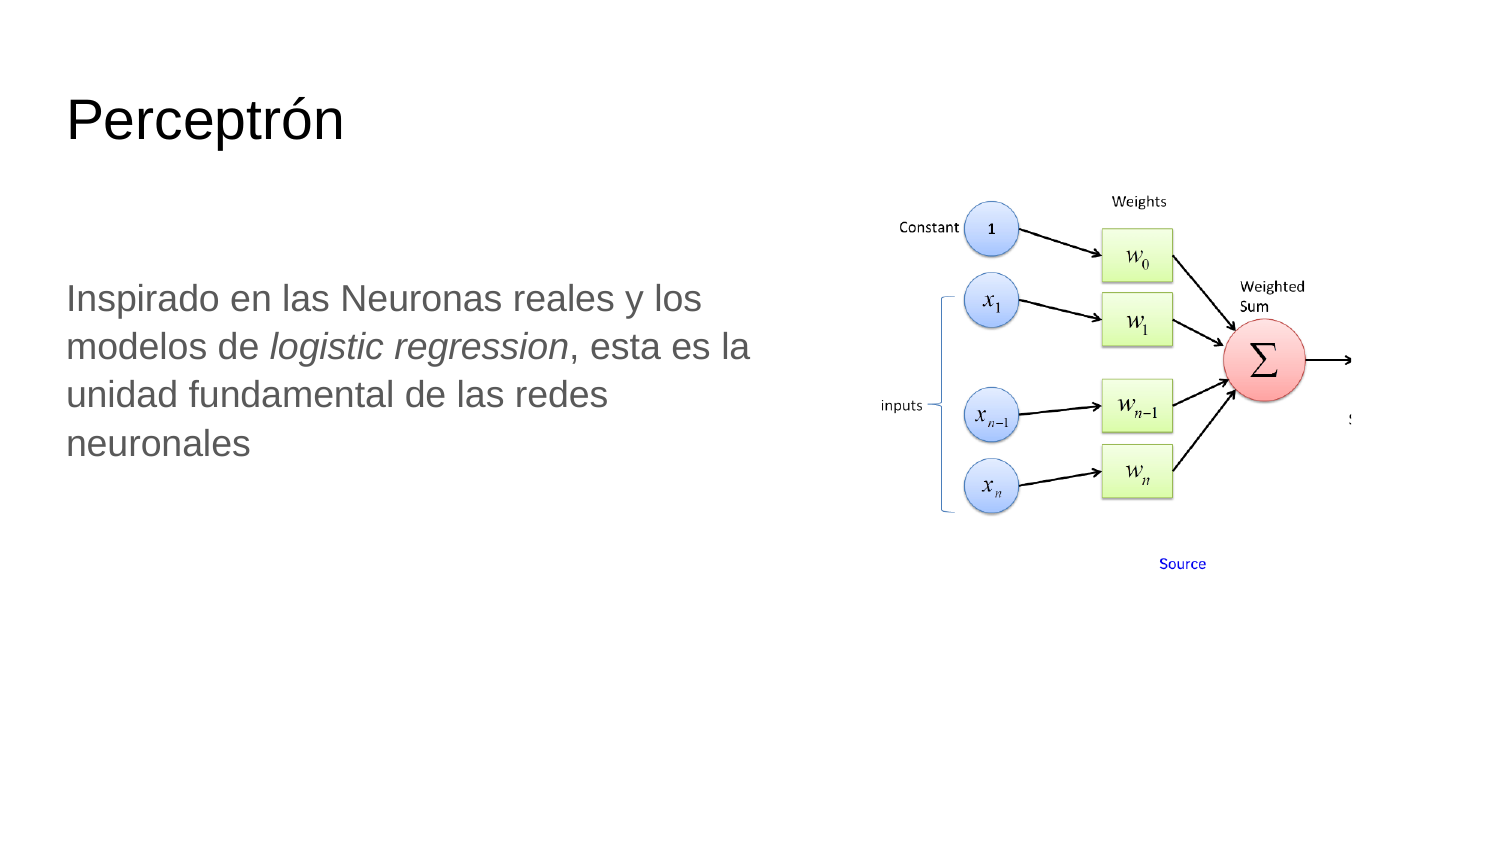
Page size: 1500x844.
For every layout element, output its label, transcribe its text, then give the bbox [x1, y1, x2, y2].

list Inspirado en las Neuronas reales y los modelos de logistic regression, esta es la unidad fundamental de las redes neuronales [51, 189, 800, 750]
title Perceptrón [51, 72, 1449, 167]
picture [846, 166, 1352, 583]
